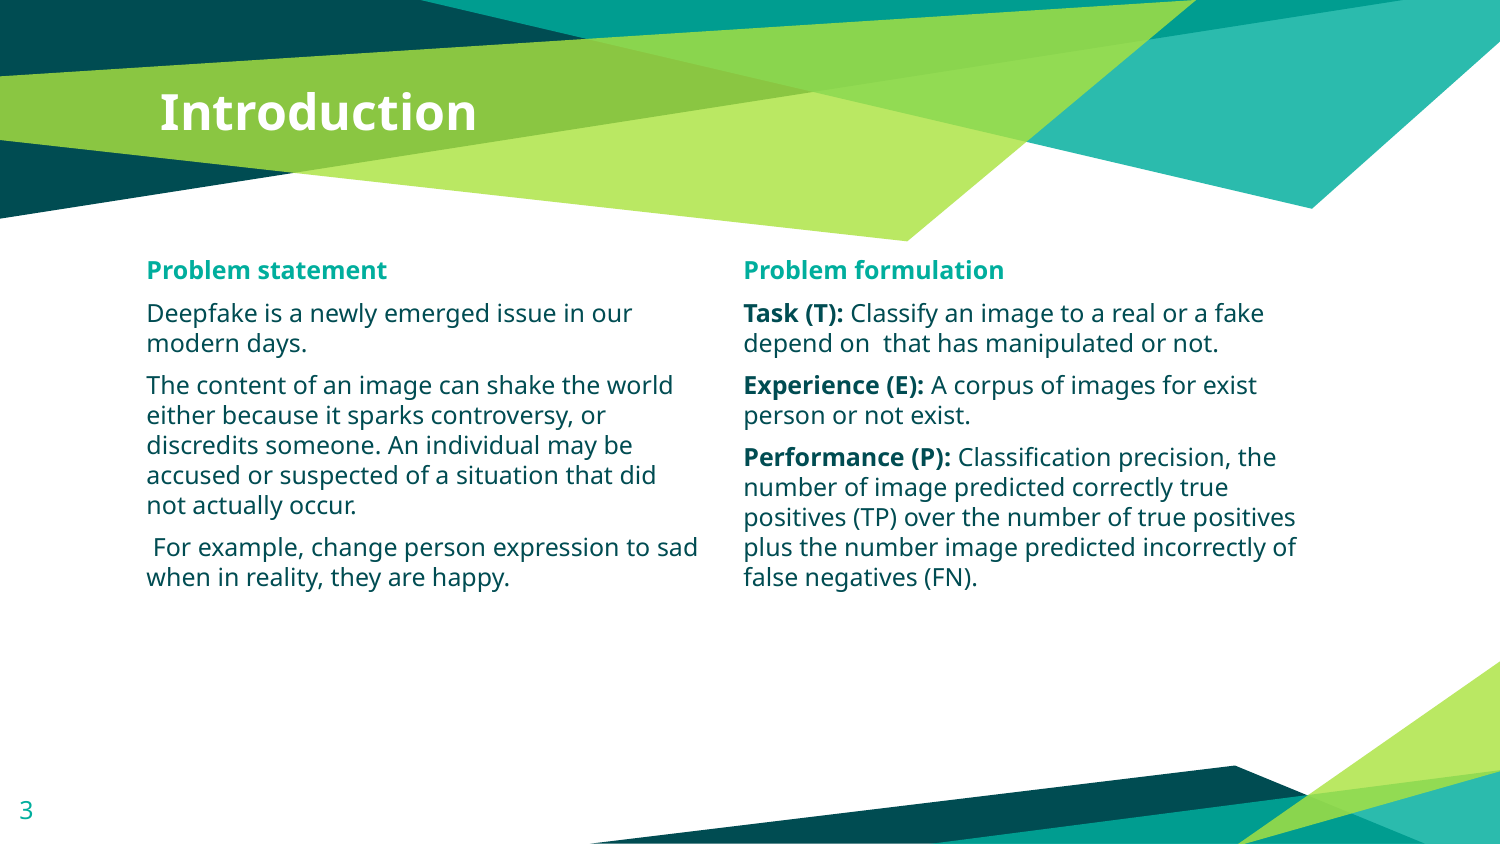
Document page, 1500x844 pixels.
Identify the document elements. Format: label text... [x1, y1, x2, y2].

text_box Problem formulation Task (T): Classify an image to a real or a fake depend on that has manipulated or not. Experience (E): A corpus of images for exist person or not exist. Performance (P): Classification precision, the number of image predicted correctly true positives (TP) over the number of true positives plus the number image predicted incorrectly of false negatives (FN). [728, 239, 1313, 803]
list Problem statement Deepfake is a newly emerged issue in our modern days. The content of an image can shake the world either because it sparks controversy, or discredits someone. An individual may be accused or suspected of a situation that did not actually occur. For example, change person expression to sad when in reality, they are happy. [131, 239, 716, 803]
slide_number 3 [4, 779, 95, 844]
title Introduction [145, 65, 1355, 206]
